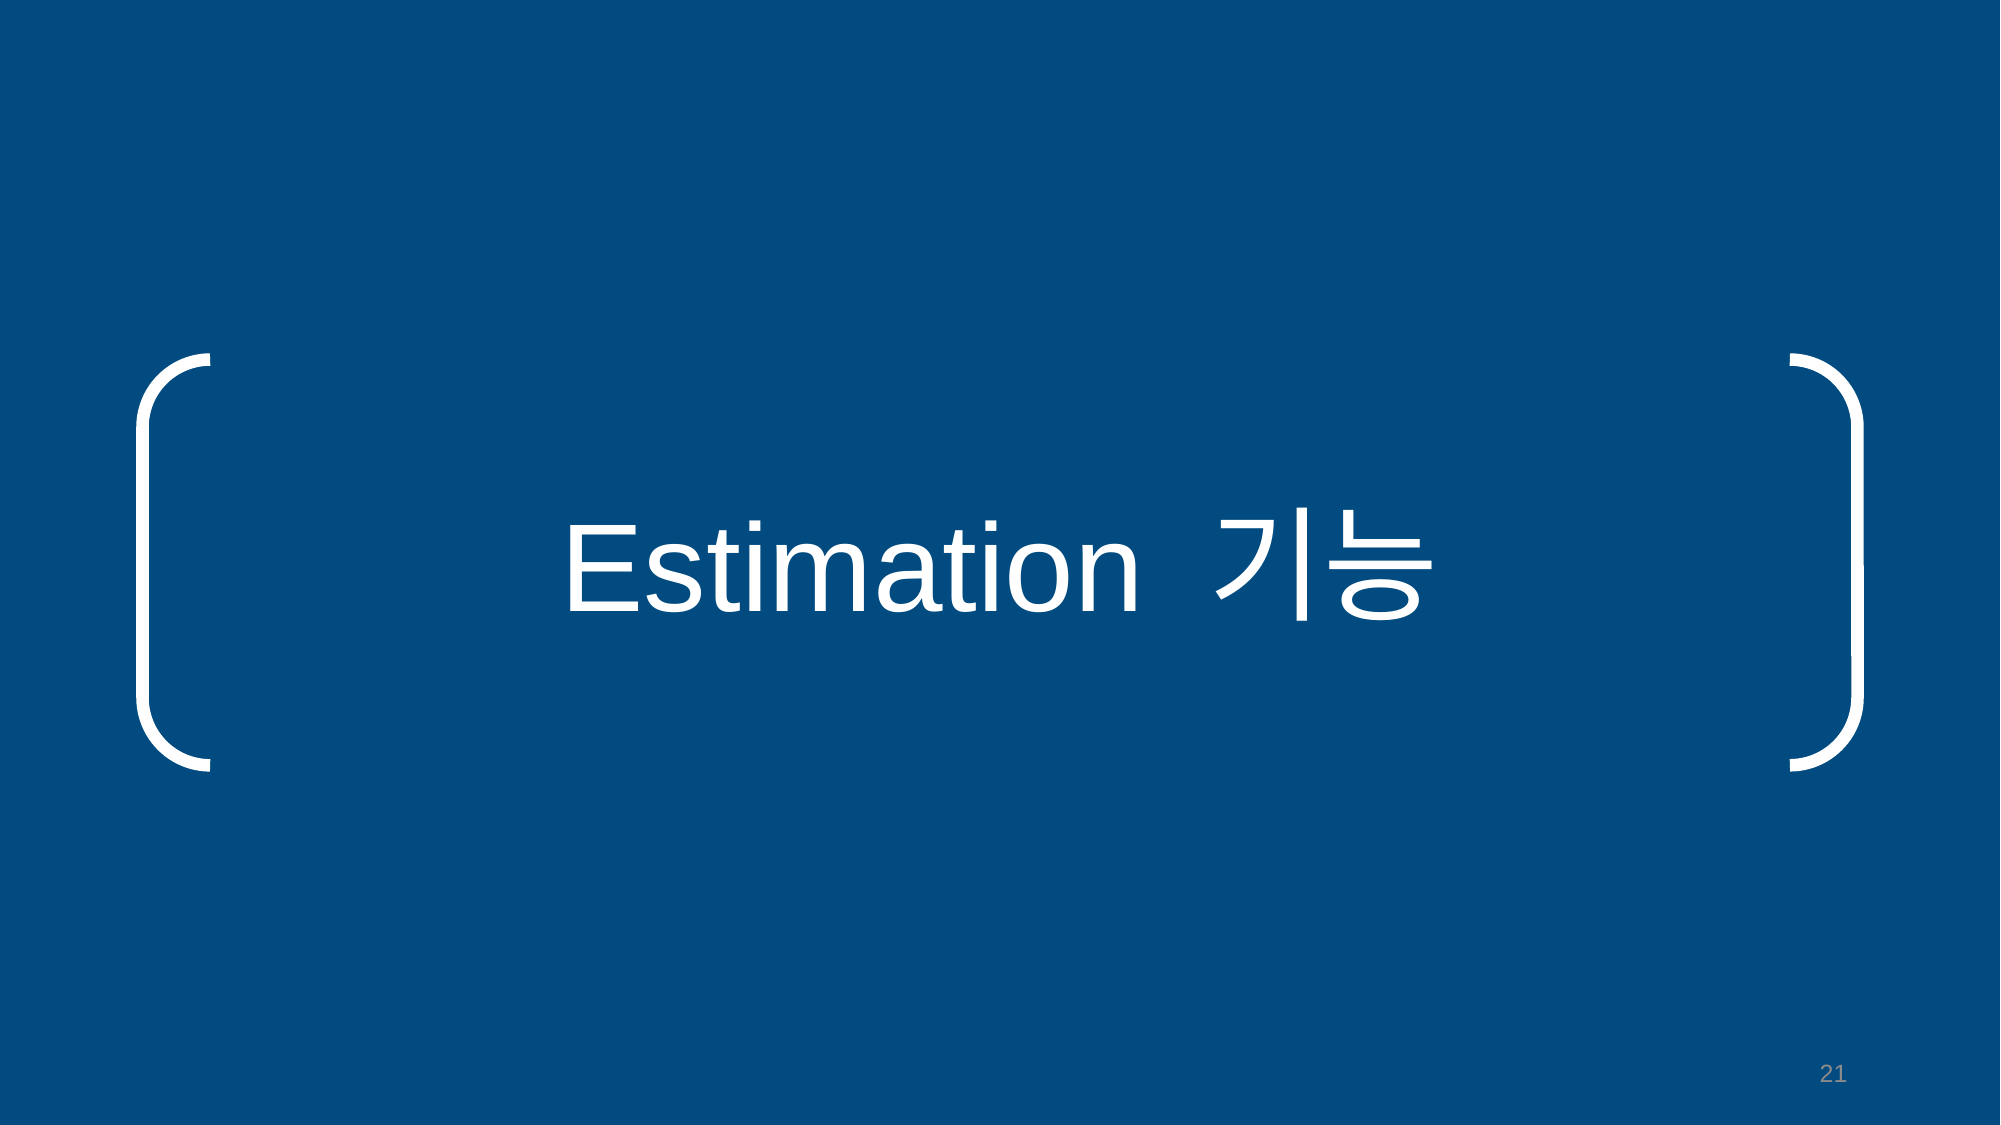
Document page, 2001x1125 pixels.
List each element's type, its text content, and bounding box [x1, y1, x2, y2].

slide_number 21 [1412, 1042, 1863, 1103]
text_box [142, 359, 1858, 766]
